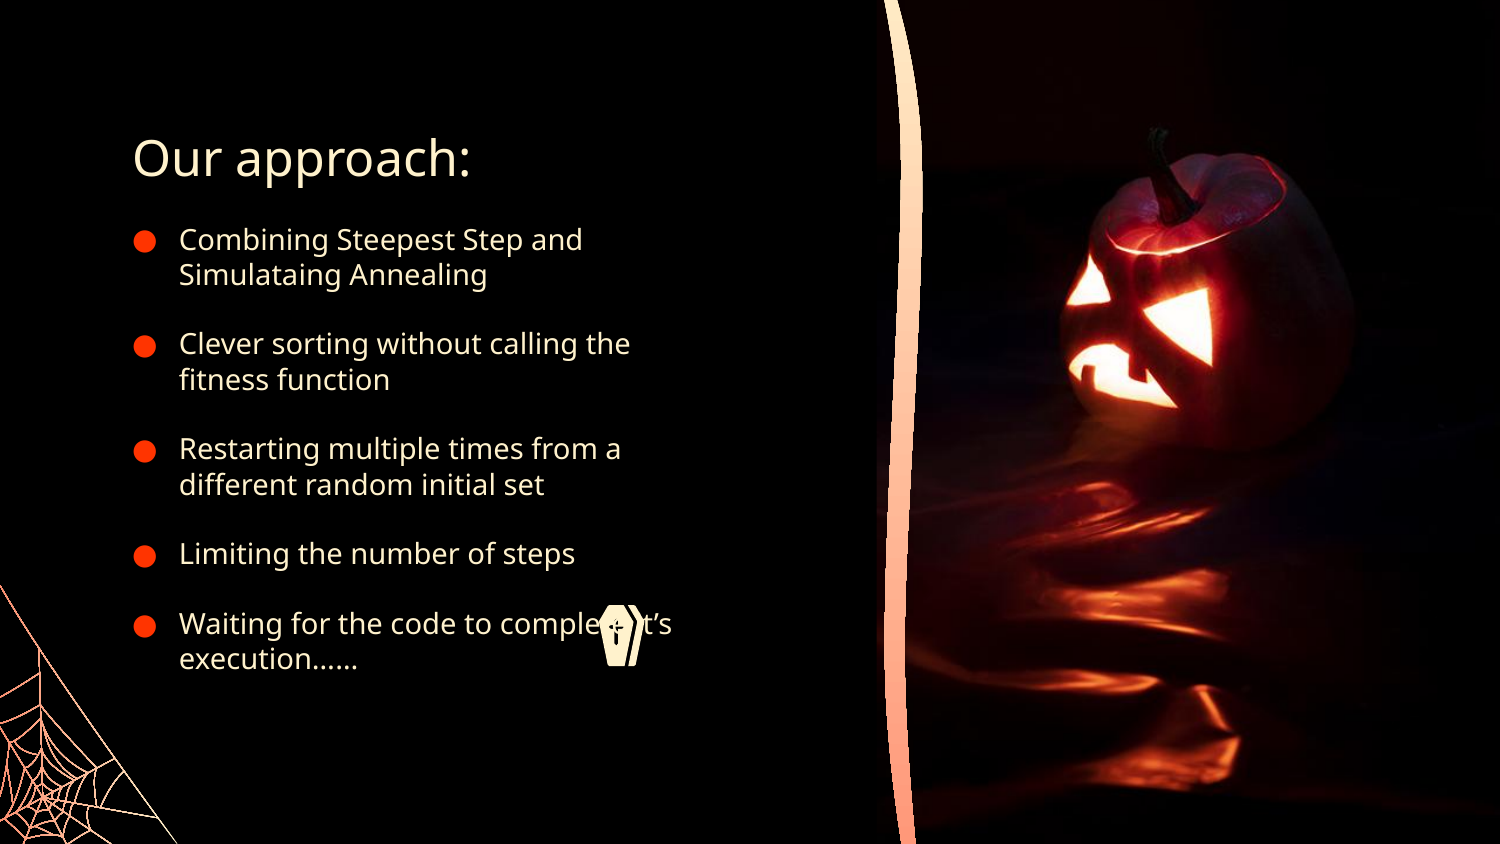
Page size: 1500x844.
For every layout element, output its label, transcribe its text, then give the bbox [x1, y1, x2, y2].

list Our approach: Combining Steepest Step and Simulataing Annealing Clever sorting without calling the fitness function Restarting multiple times from a different random initial set Limiting the number of steps Waiting for the code to complete it’s execution…… [116, 111, 688, 726]
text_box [598, 604, 645, 667]
picture [876, 0, 1500, 844]
